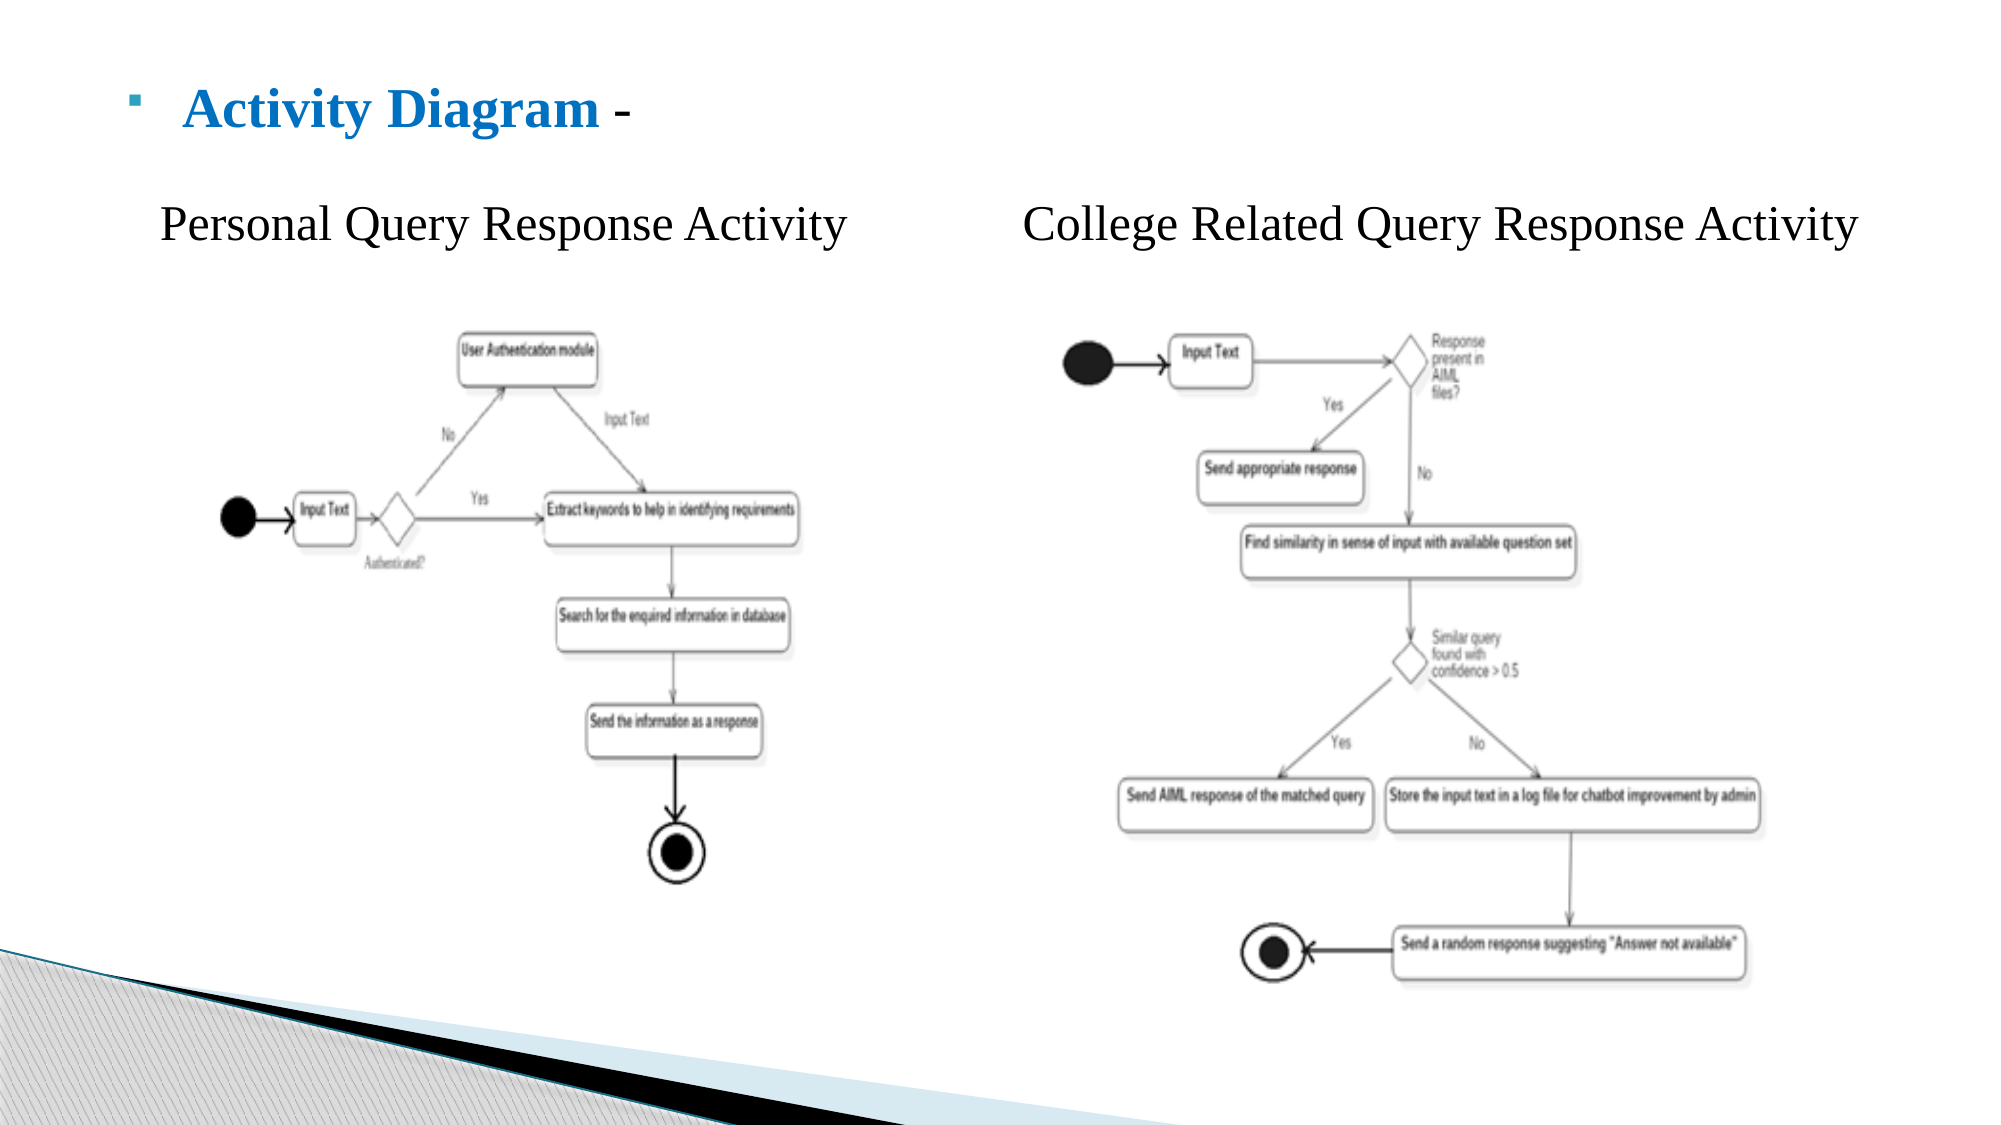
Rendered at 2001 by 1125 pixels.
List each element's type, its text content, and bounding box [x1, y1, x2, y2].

list Activity Diagram - [93, 64, 1940, 1068]
text_box Personal Query Response Activity College Related Query Response Activity [132, 183, 1940, 319]
picture [1035, 320, 1801, 991]
picture [177, 286, 930, 914]
